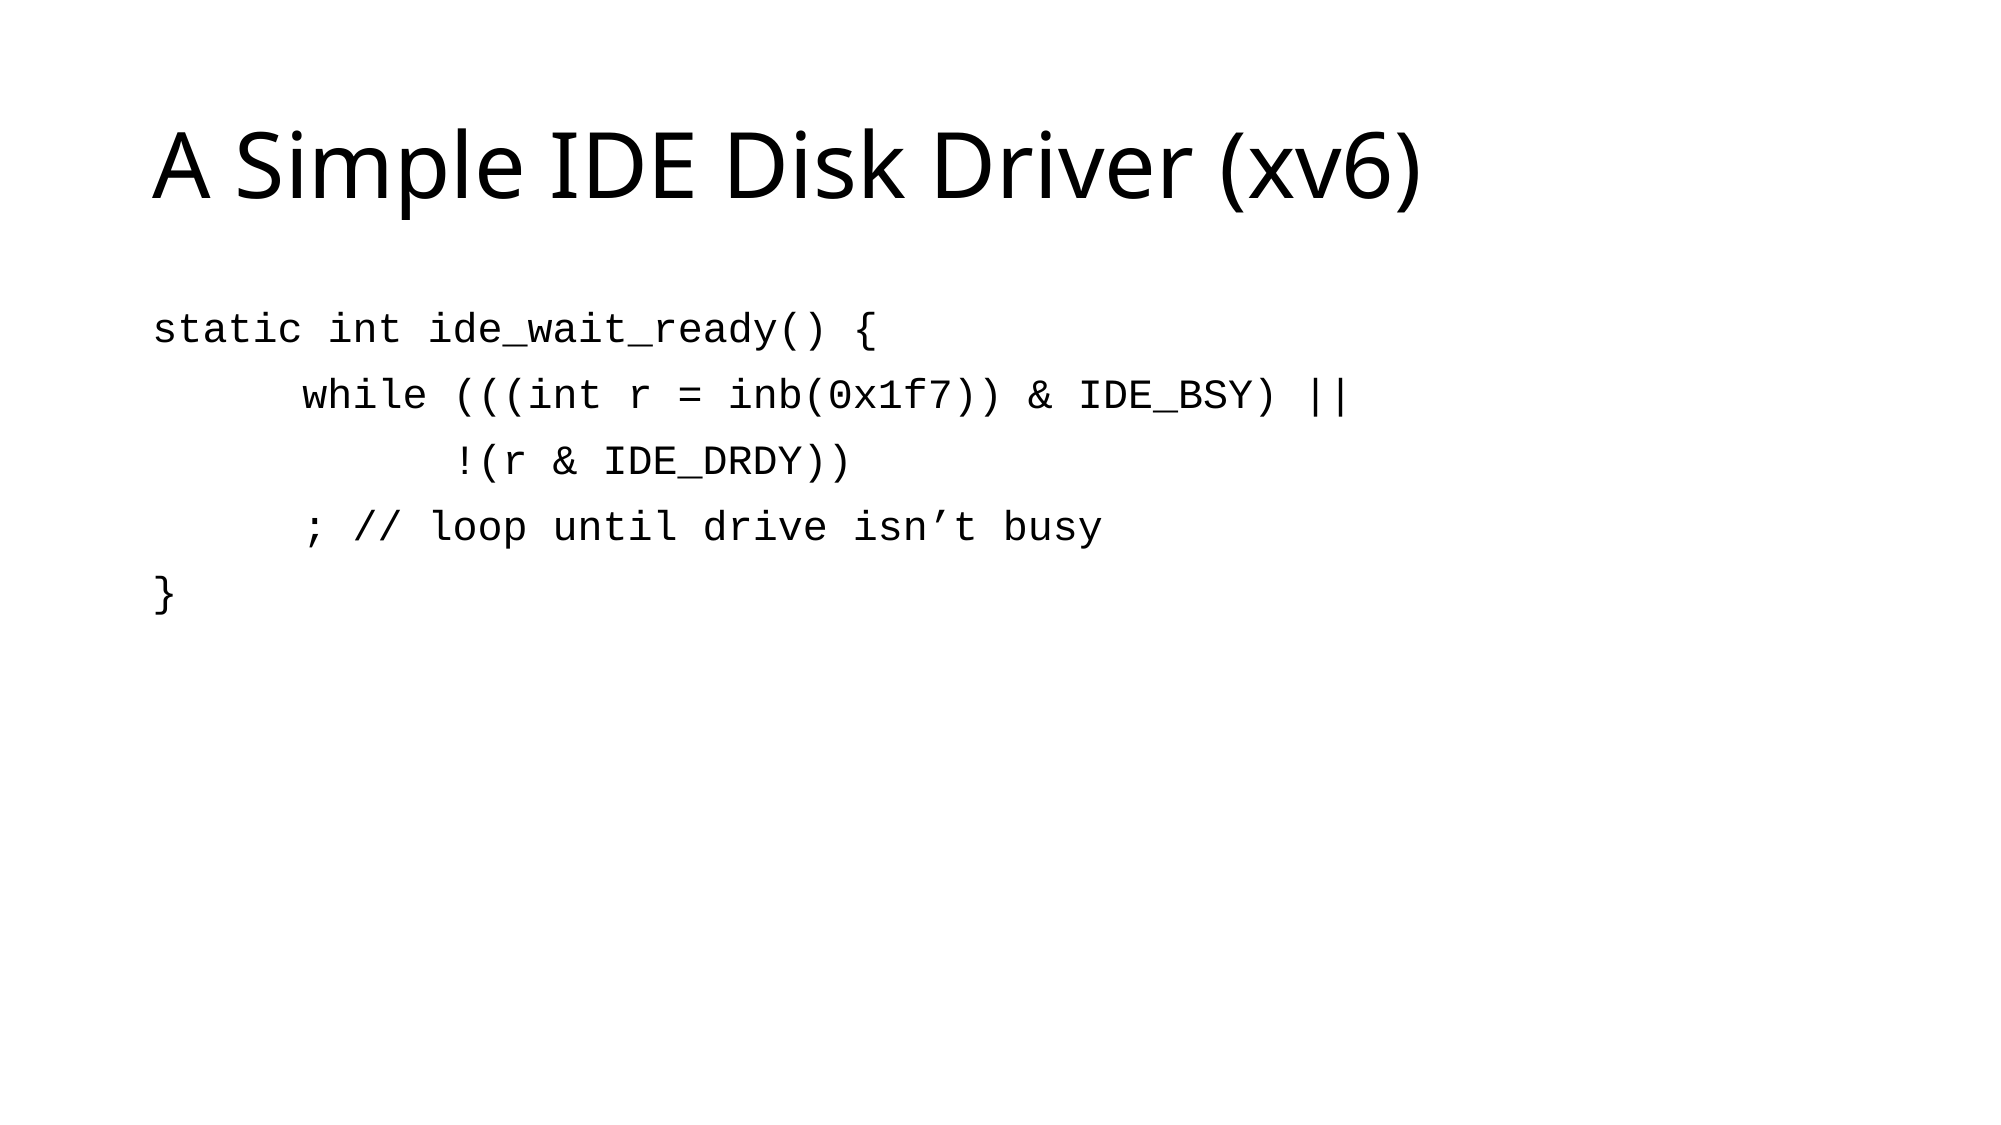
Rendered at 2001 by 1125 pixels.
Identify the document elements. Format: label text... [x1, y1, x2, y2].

title A Simple IDE Disk Driver (xv6) [137, 59, 1863, 278]
list static int ide_wait_ready() { while (((int r = inb(0x1f7)) & IDE_BSY) || !(r & IDE_DRDY)) ; // loop until drive isn’t busy } [137, 299, 1863, 1014]
